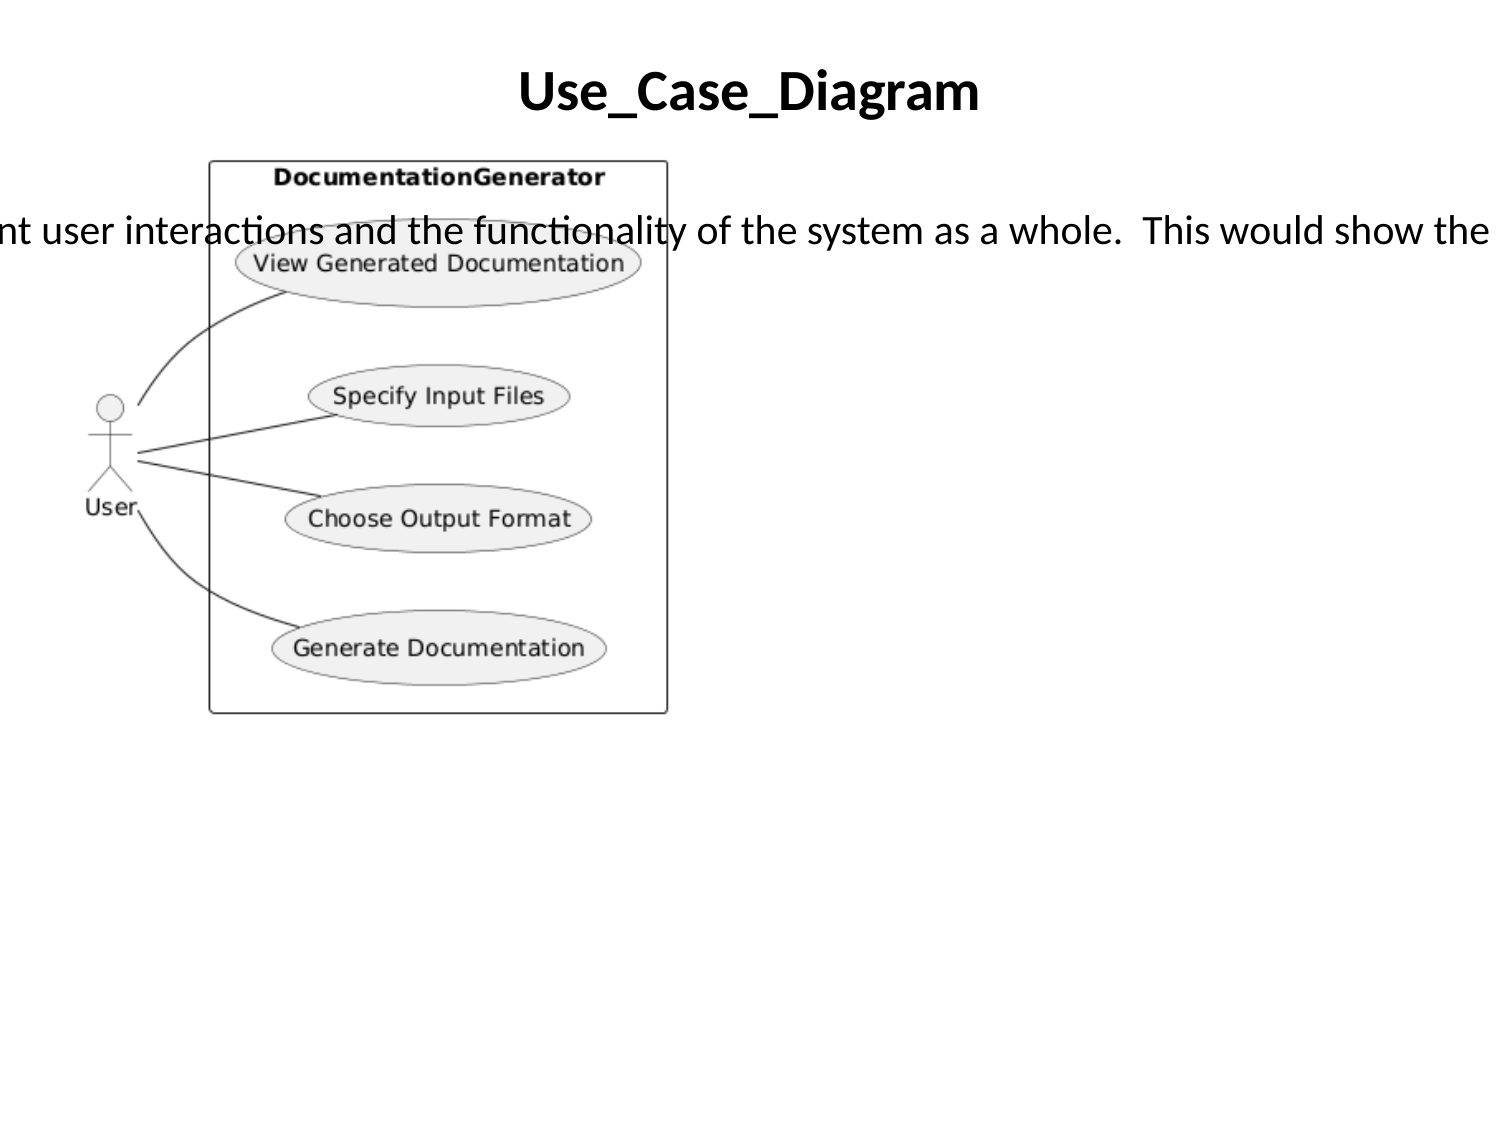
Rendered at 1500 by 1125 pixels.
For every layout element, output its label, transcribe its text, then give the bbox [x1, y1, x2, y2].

text_box ** To represent user interactions and the functionality of the system as a whole. This would show the system's overall goal to generate documentation. [0, 149, 73, 260]
text_box ** To represent user interactions and the functionality of the system as a whole. This would show the system's overall goal to generate documentation. [676, 149, 1500, 260]
text_box Use_Case_Diagram [503, 45, 997, 130]
picture [74, 149, 676, 721]
